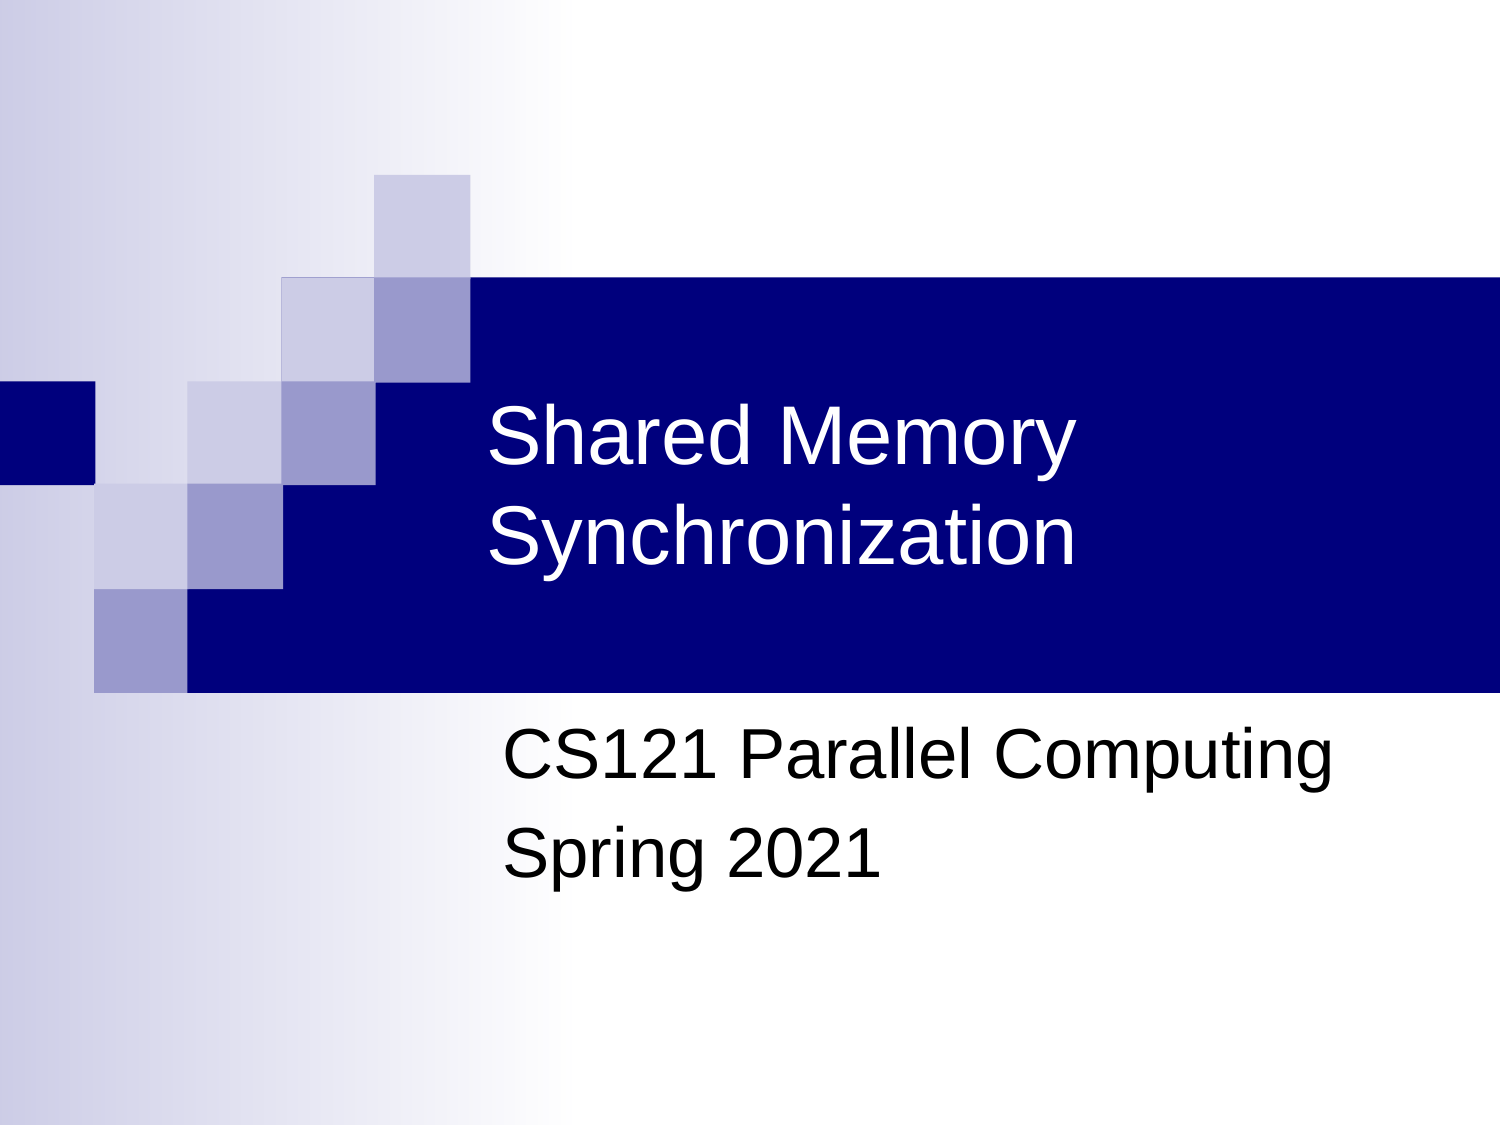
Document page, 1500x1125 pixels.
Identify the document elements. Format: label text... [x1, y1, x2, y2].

subtitle CS121 Parallel Computing Spring 2021 [487, 699, 1475, 988]
title Shared Memory Synchronization [471, 299, 1500, 663]
